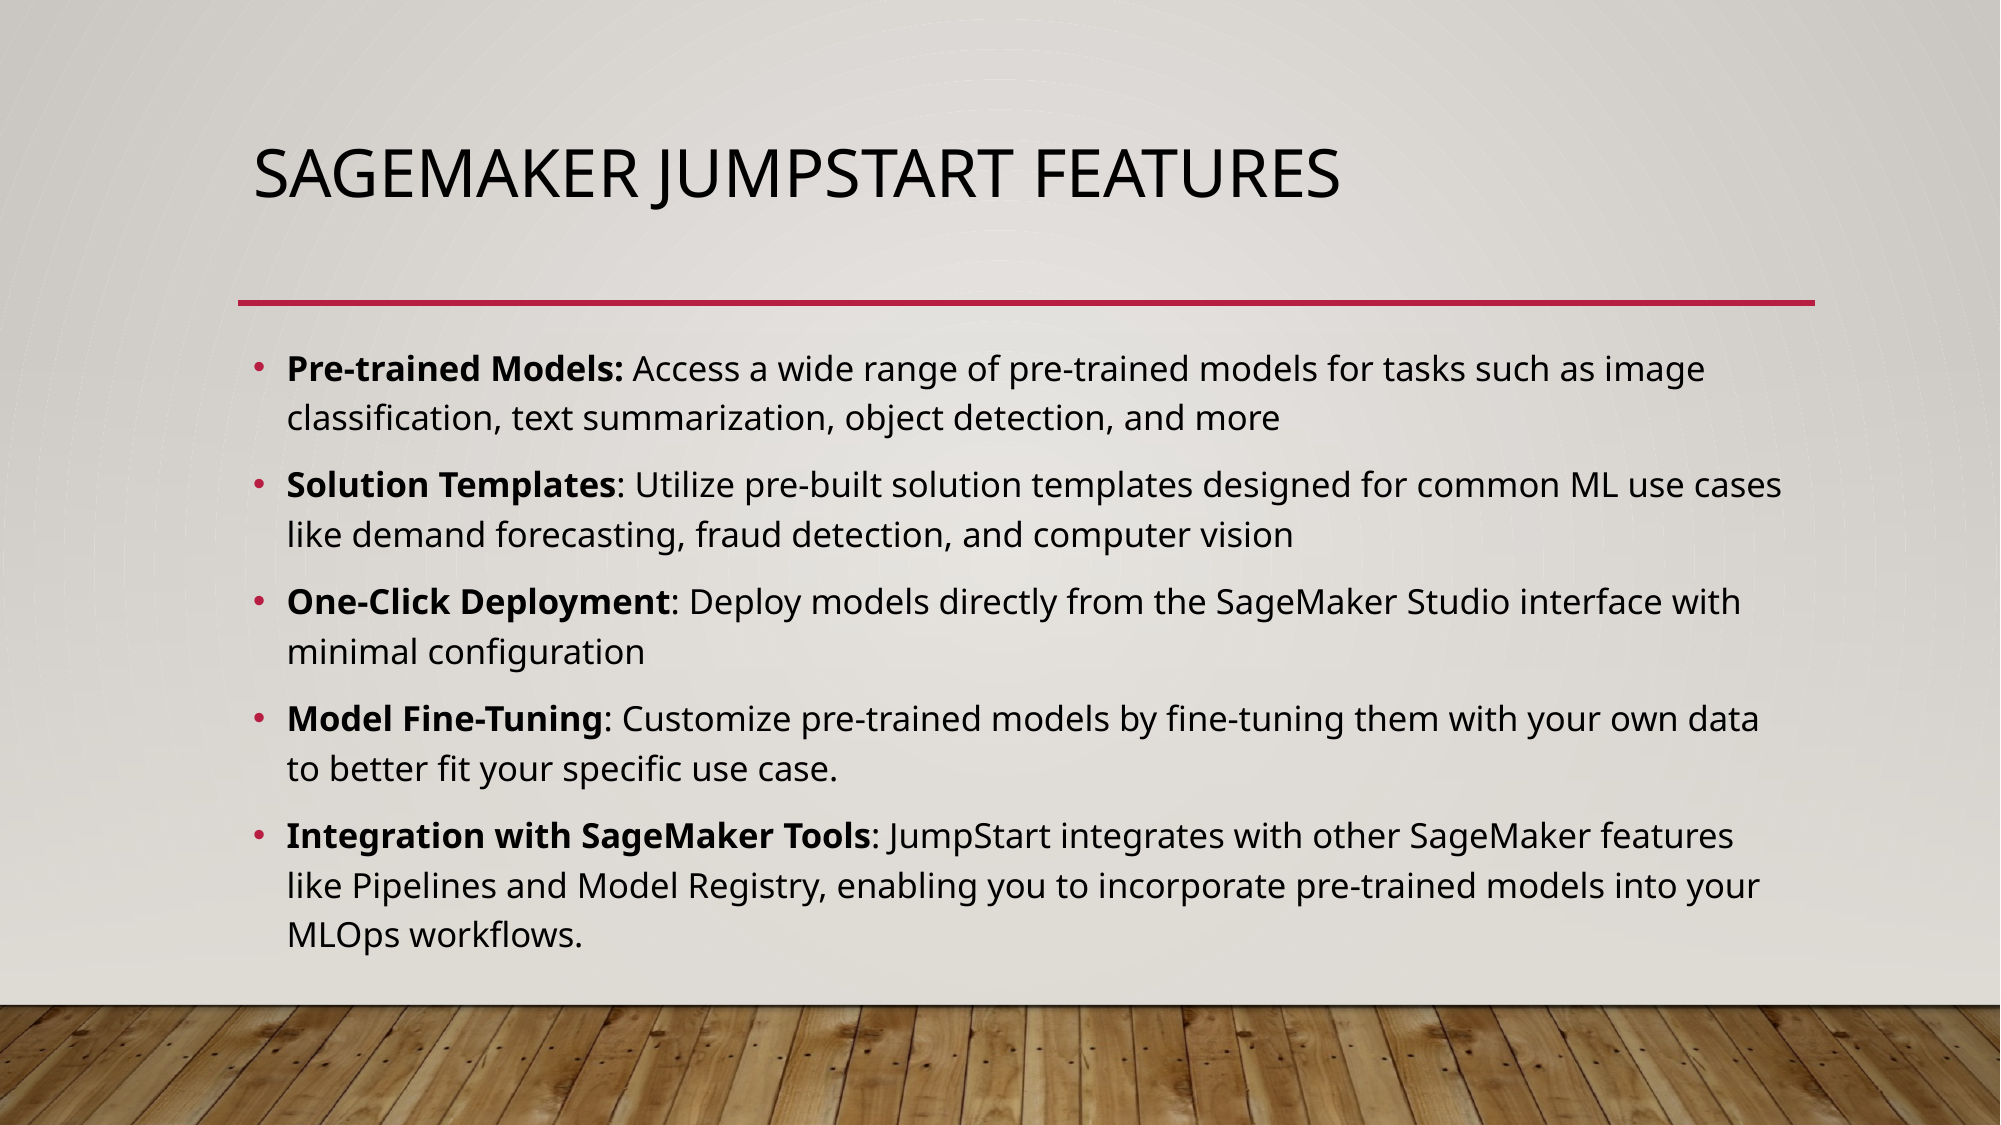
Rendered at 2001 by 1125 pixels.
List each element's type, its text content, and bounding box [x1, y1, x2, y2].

list Pre-trained Models: Access a wide range of pre-trained models for tasks such as image classification, text summarization, object detection, and more Solution Templates: Utilize pre-built solution templates designed for common ML use cases like demand forecasting, fraud detection, and computer vision One-Click Deployment: Deploy models directly from the SageMaker Studio interface with minimal configuration Model Fine-Tuning: Customize pre-trained models by fine-tuning them with your own data to better fit your specific use case. Integration with SageMaker Tools: JumpStart integrates with other SageMaker features like Pipelines and Model Registry, enabling you to incorporate pre-trained models into your MLOps workflows. [238, 330, 1814, 968]
picture [0, 1005, 2000, 1125]
title Sagemaker Jumpstart Features [238, 131, 1814, 305]
